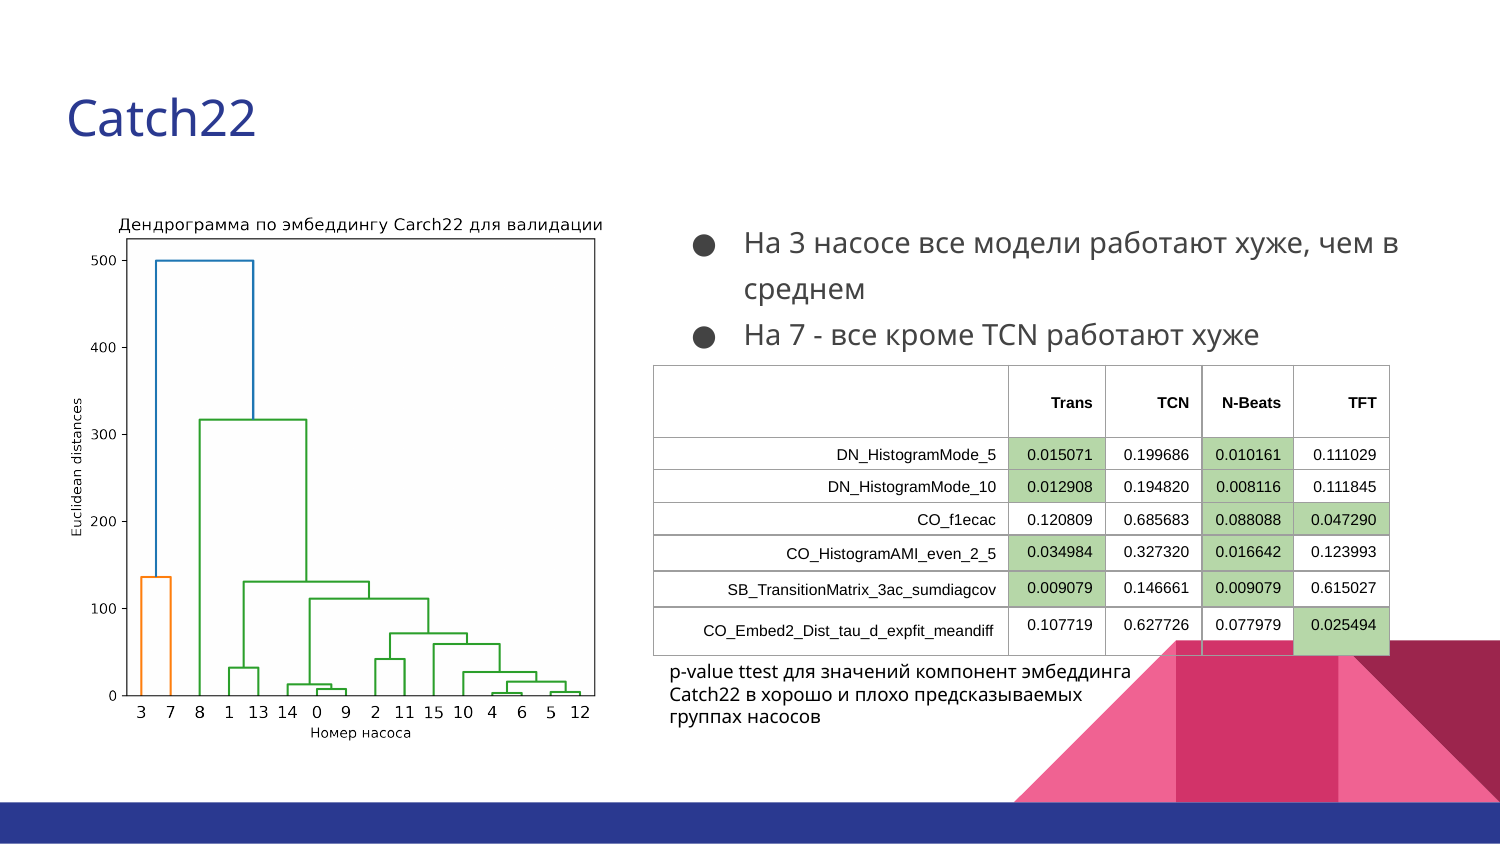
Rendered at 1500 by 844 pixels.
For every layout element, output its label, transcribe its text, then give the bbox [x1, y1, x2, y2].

table_cell SB_TransitionMatrix_3ac_sumdiagcov [659, 572, 1008, 606]
table_cell 0.012908 [1009, 470, 1105, 502]
text_box p-value ttest для значений компонент эмбеддинга Catch22 в хорошо и плохо предсказываемых группах насосов [659, 644, 1156, 743]
table_cell 0.194820 [1106, 470, 1201, 502]
table_cell 0.111845 [1294, 470, 1389, 502]
table_cell 0.146661 [1106, 572, 1201, 606]
table_cell 0.199686 [1106, 438, 1201, 469]
table_cell 0.088088 [1203, 503, 1293, 534]
table_cell 0.008116 [1203, 470, 1293, 502]
table_cell DN_HistogramMode_10 [659, 470, 1008, 502]
table_cell 0.016642 [1203, 536, 1293, 570]
table_header TFT [1294, 366, 1389, 437]
table_cell 0.627726 [1106, 608, 1201, 655]
list На 3 насосе все модели работают хуже, чем в среднем На 7 - все кроме TCN работают хуже [659, 201, 1449, 750]
table_cell 0.010161 [1203, 438, 1293, 469]
table_cell DN_HistogramMode_5 [659, 438, 1008, 469]
table_header [659, 366, 1008, 437]
table_cell CO_Embed2_Dist_tau_d_expfit_meandiff [659, 608, 1008, 644]
table_header Trans [1009, 366, 1105, 437]
table_cell 0.009079 [1203, 572, 1293, 606]
picture [50, 166, 655, 771]
table_cell 0.009079 [1009, 572, 1105, 606]
title Catch22 [51, 67, 1449, 167]
table_cell 0.120809 [1009, 503, 1105, 534]
table_cell 0.034984 [1009, 536, 1105, 570]
table_cell 0.025494 [1294, 608, 1389, 655]
table_cell 0.047290 [1294, 503, 1389, 534]
table_cell 0.111029 [1294, 438, 1389, 469]
table_cell 0.015071 [1009, 438, 1105, 469]
table_cell 0.123993 [1294, 536, 1389, 570]
table_header TCN [1106, 366, 1201, 437]
table_cell CO_HistogramAMI_even_2_5 [659, 536, 1008, 570]
table_cell 0.077979 [1203, 608, 1293, 655]
table_cell 0.327320 [1106, 536, 1201, 570]
table_cell CO_f1ecac [659, 503, 1008, 534]
table_cell 0.615027 [1294, 572, 1389, 606]
table_cell 0.107719 [1009, 608, 1105, 644]
table_cell 0.685683 [1106, 503, 1201, 534]
table_header N-Beats [1203, 366, 1293, 437]
